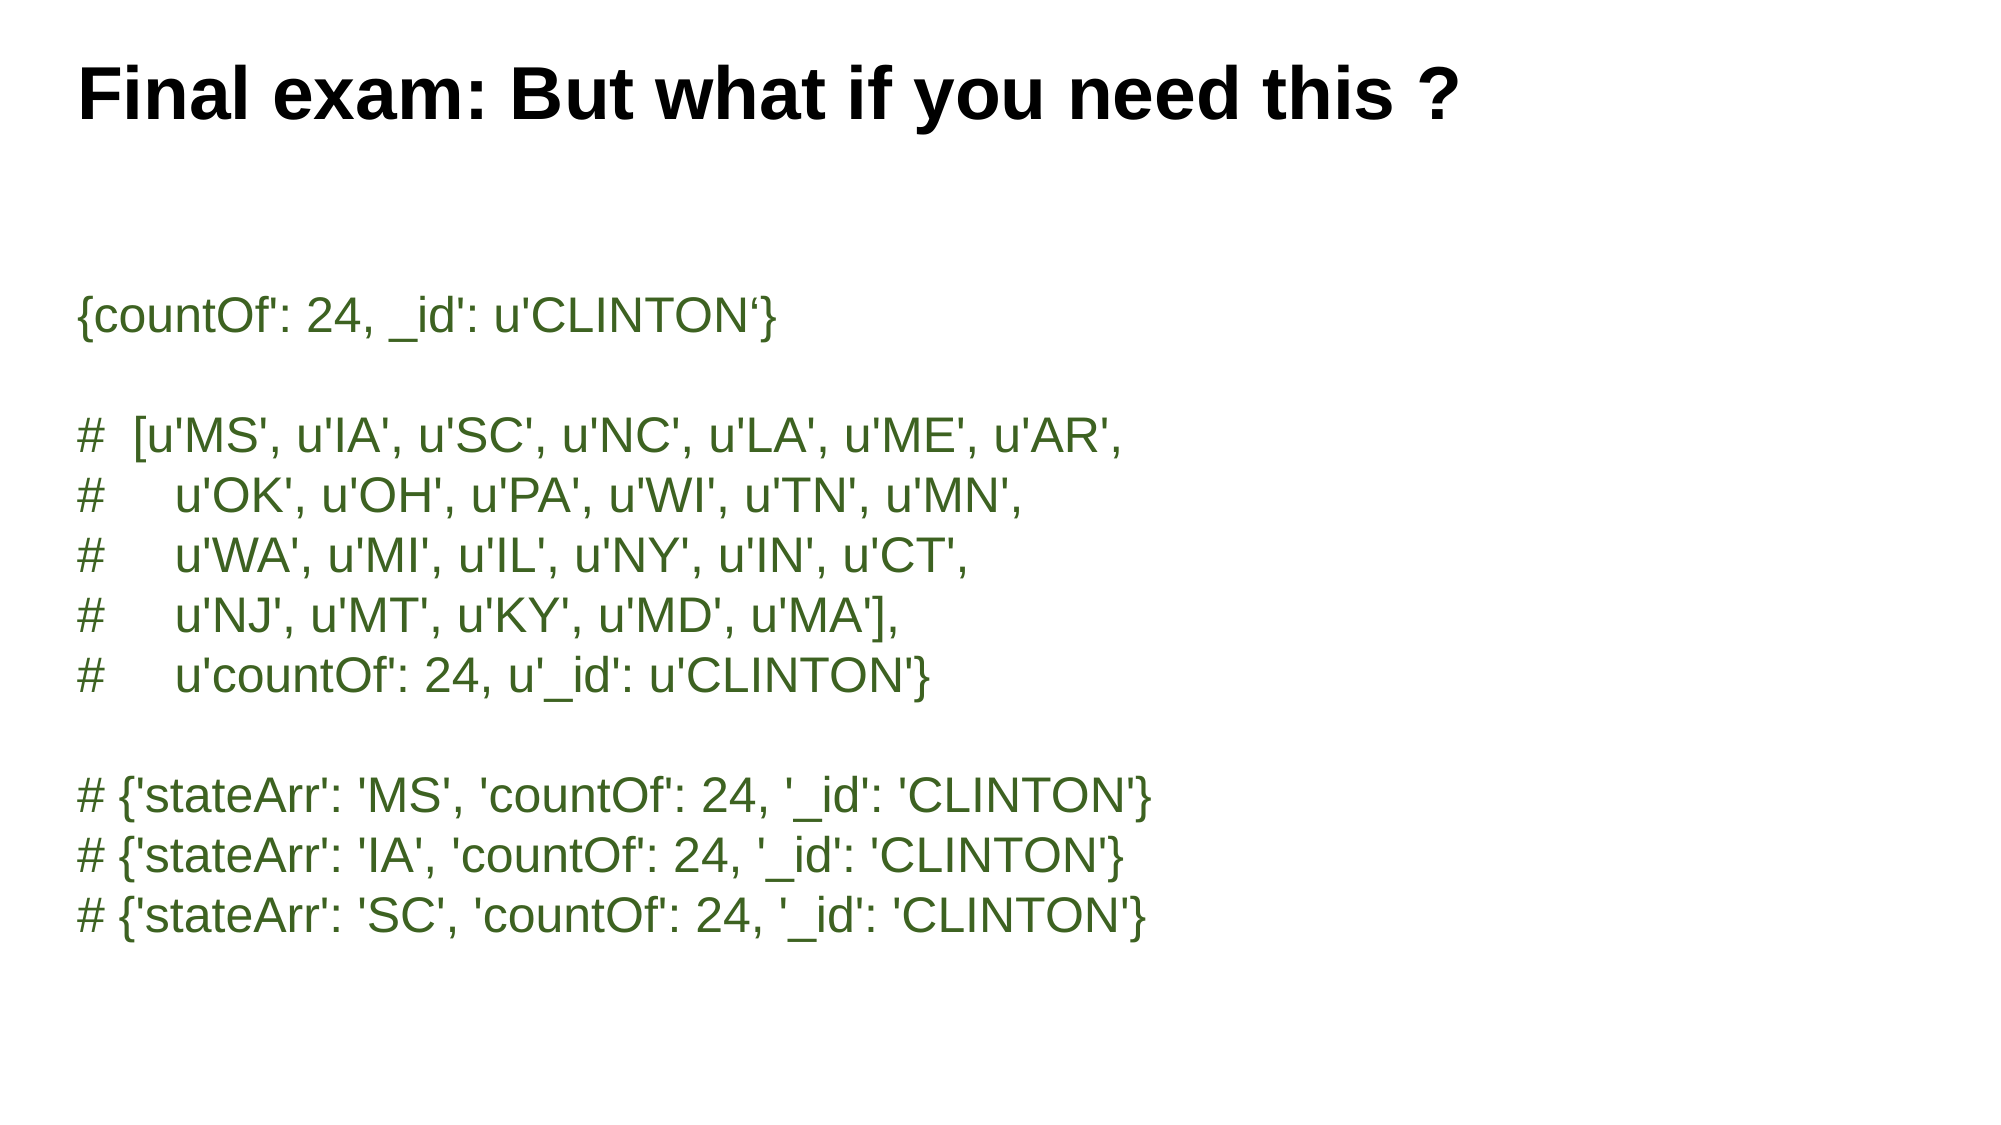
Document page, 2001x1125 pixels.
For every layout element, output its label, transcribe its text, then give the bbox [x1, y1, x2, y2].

text_box Final exam: But what if you need this ? [62, 37, 1863, 225]
text_box {countOf': 24, _id': u'CLINTON‘} # [u'MS', u'IA', u'SC', u'NC', u'LA', u'ME', u'AR', # u'OK', u'OH', u'PA', u'WI', u'TN', u'MN', # u'WA', u'MI', u'IL', u'NY', u'IN', u'CT', # u'NJ', u'MT', u'KY', u'MD', u'MA'], # u'countOf': 24, u'_id': u'CLINTON'} # {'stateArr': 'MS', 'countOf': 24, '_id': 'CLINTON'} # {'stateArr': 'IA', 'countOf': 24, '_id': 'CLINTON'} # {'stateArr': 'SC', 'countOf': 24, '_id': 'CLINTON'} [62, 274, 1491, 950]
